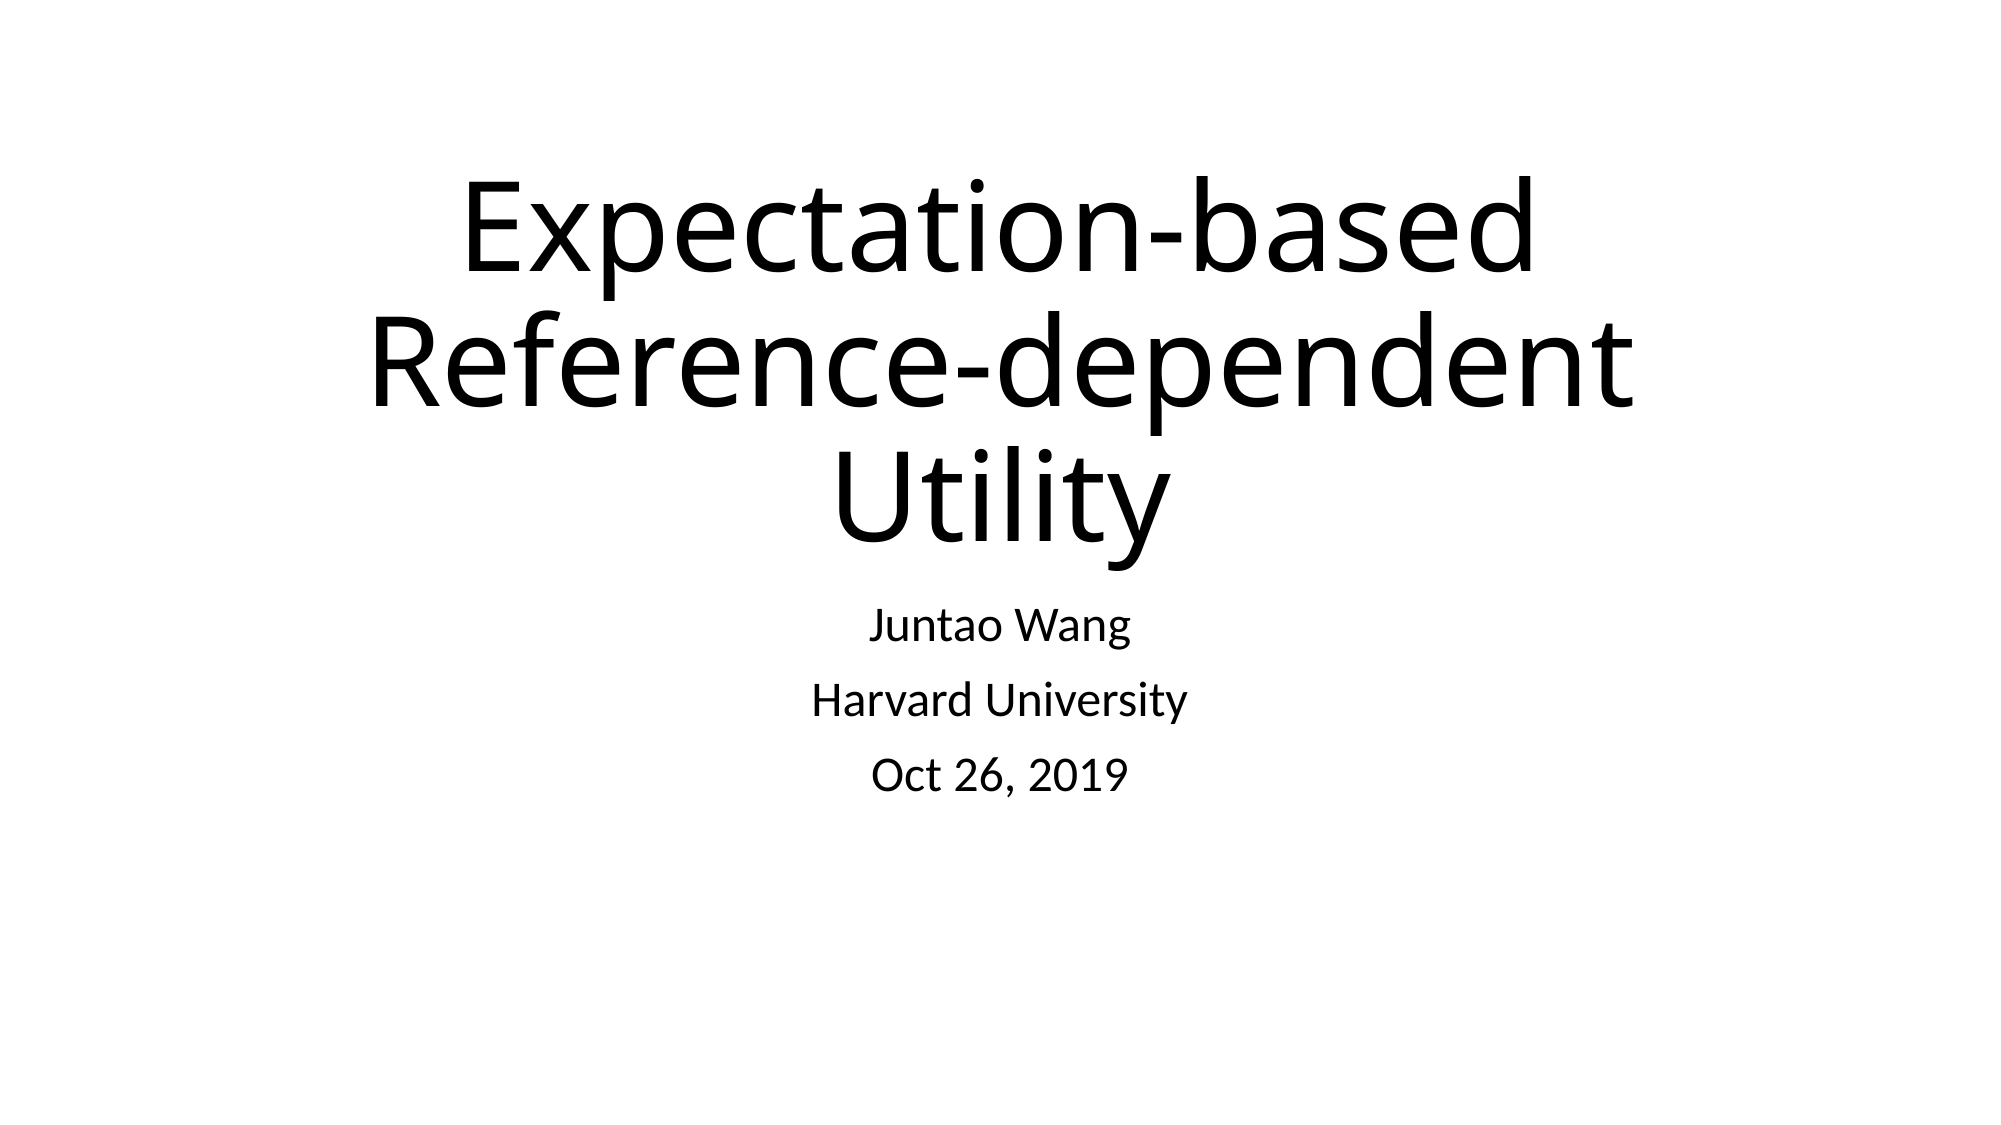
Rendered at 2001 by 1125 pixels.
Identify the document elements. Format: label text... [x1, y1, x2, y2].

subtitle Juntao Wang Harvard University Oct 26, 2019 [249, 590, 1750, 863]
title Expectation-based Reference-dependent Utility [249, 184, 1750, 576]
